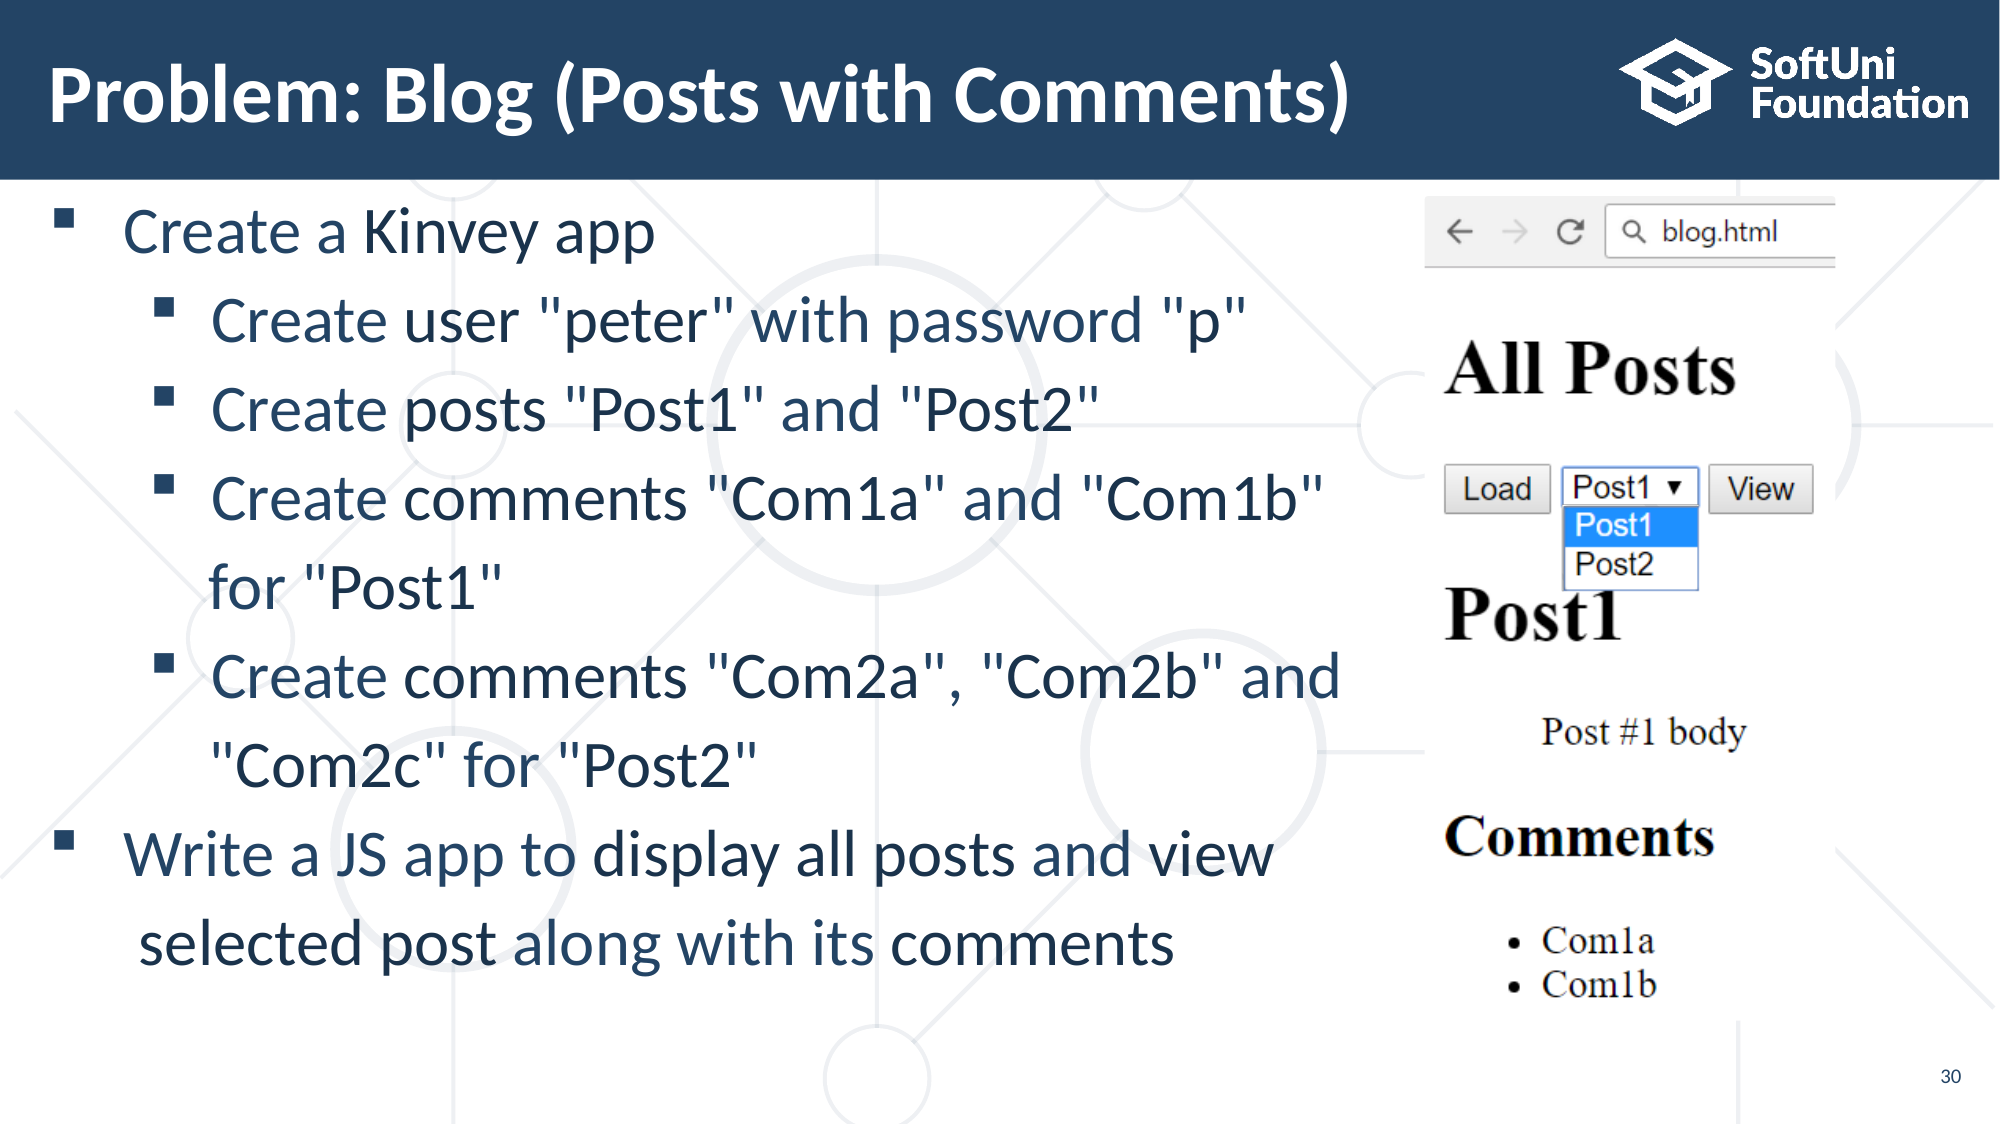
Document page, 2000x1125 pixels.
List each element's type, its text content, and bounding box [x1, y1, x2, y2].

slide_number 30 [1896, 1049, 1968, 1101]
list Create a Kinvey app Create user "peter" with password "p" Create posts "Post1" and "Post2" Create comments "Com1a" and "Com1b" for "Post1" Create comments "Com2a", "Com2b" and "Com2c" for "Post2" Write a JS app to display all posts and view selected post along with its comments [31, 196, 1970, 1050]
title Problem: Blog (Posts with Comments) [31, 16, 1591, 162]
picture [1618, 38, 1968, 126]
picture [1424, 195, 1836, 1021]
